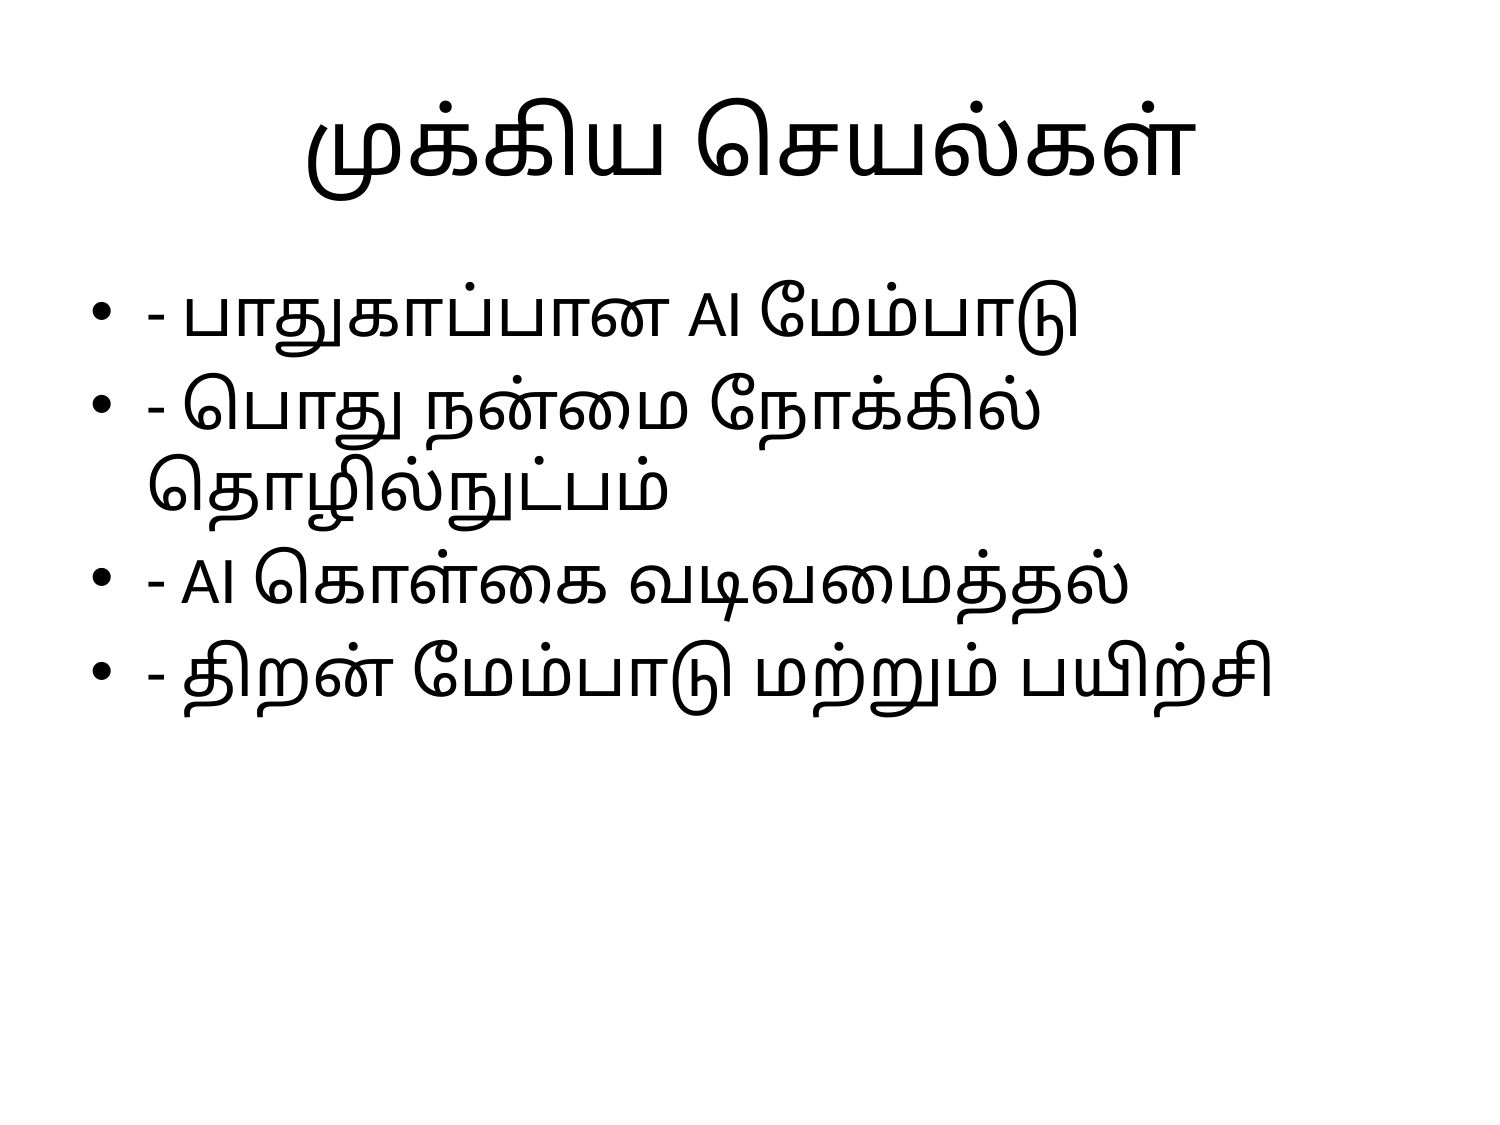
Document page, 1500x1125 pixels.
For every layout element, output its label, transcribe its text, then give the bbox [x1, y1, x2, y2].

list - பாதுகாப்பான AI மேம்பாடு - பொது நன்மை நோக்கில் தொழில்நுட்பம் - AI கொள்கை வடிவமைத்தல் - திறன் மேம்பாடு மற்றும் பயிற்சி [75, 262, 1425, 1005]
title முக்கிய செயல்கள் [75, 45, 1425, 233]
